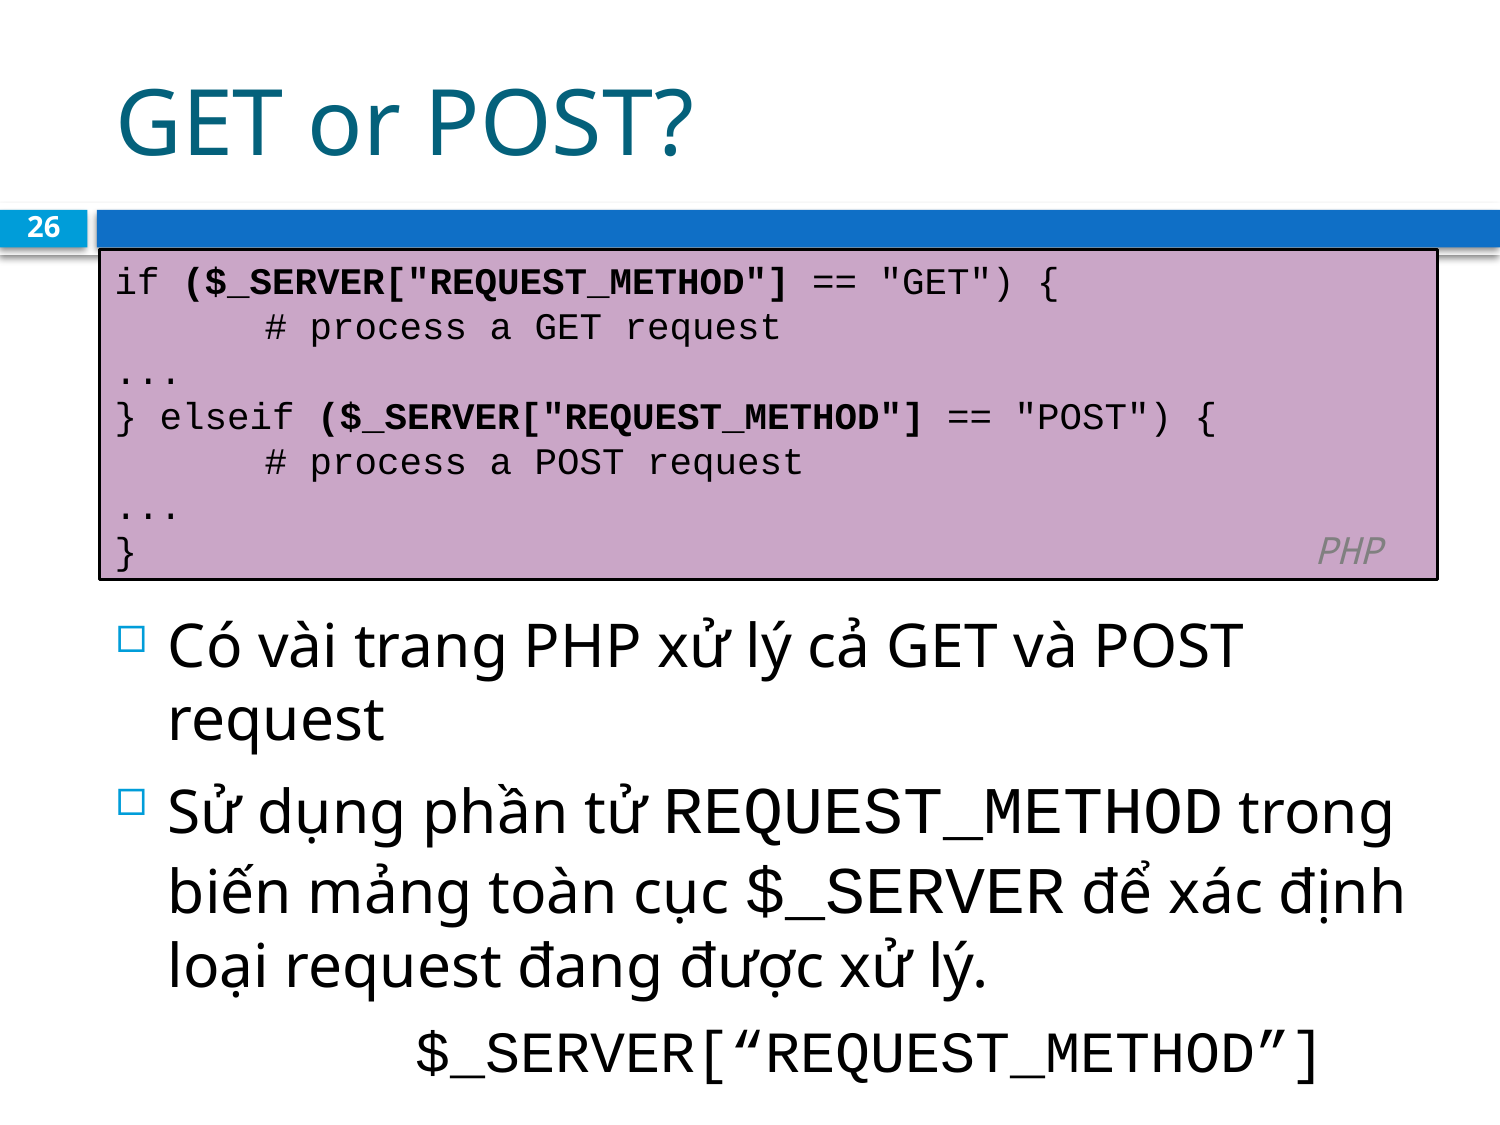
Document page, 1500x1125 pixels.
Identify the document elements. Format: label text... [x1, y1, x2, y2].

title GET or POST? [100, 37, 1439, 201]
text_box if ($_SERVER["REQUEST_METHOD"] == "GET") { # process a GET request ... } elseif ($_SERVER["REQUEST_METHOD"] == "POST") { # process a POST request ... } PHP [99, 249, 1438, 580]
list Có vài trang PHP xử lý cả GET và POST request Sử dụng phần tử REQUEST_METHOD trong biến mảng toàn cục $_SERVER để xác định loại request đang được xử lý. $_SERVER[“REQUEST_METHOD”] [100, 599, 1439, 1001]
slide_number 26 [0, 208, 88, 249]
